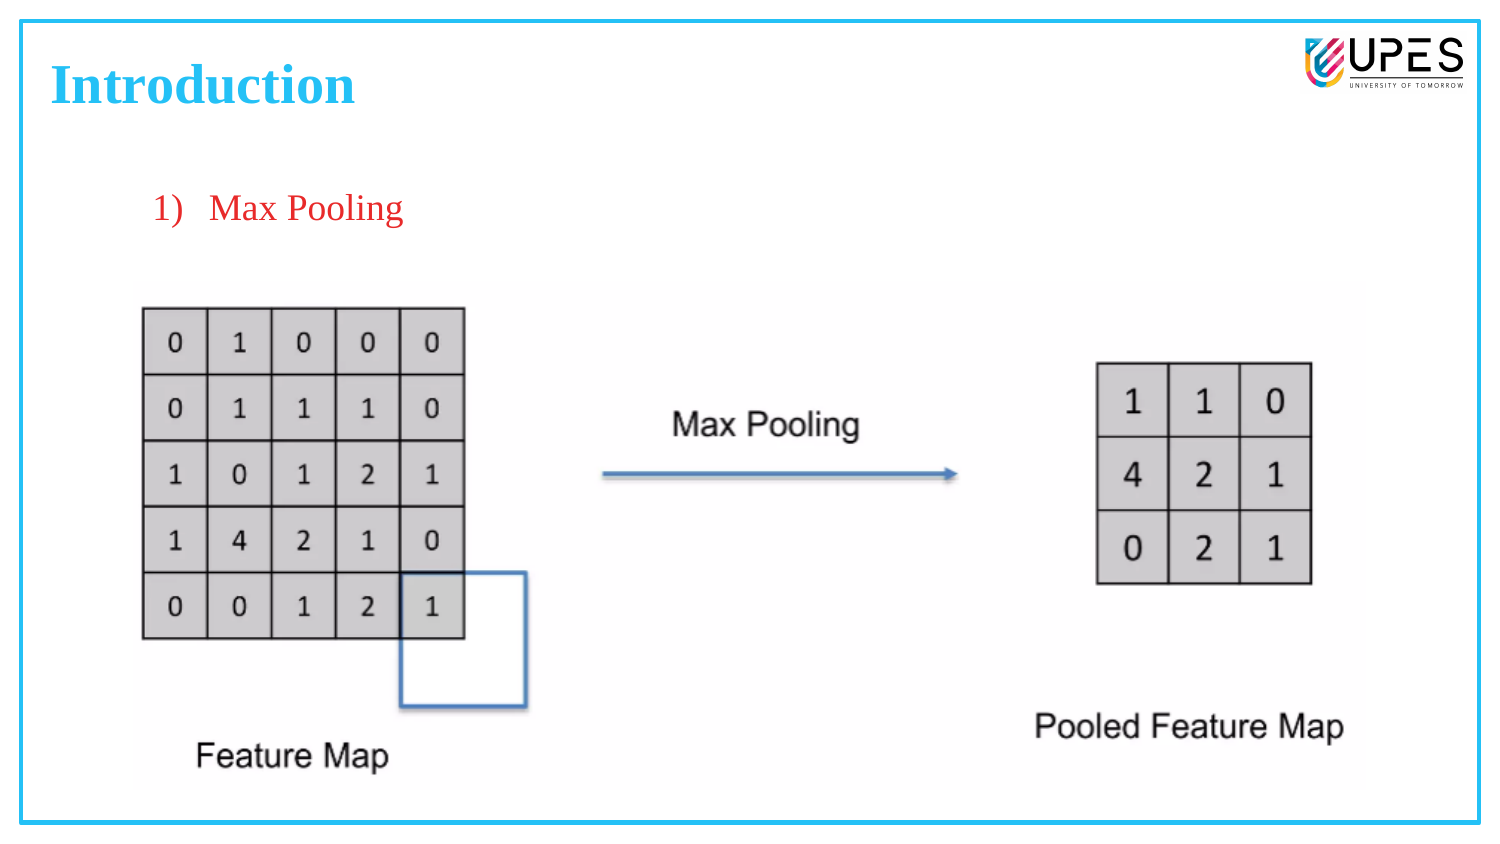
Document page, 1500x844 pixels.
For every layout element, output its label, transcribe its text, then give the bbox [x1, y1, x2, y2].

text_box [20, 20, 1480, 823]
text_box Introduction [35, 31, 1000, 130]
text_box Max Pooling [118, 168, 1084, 244]
picture [1300, 31, 1467, 94]
text_box [133, 281, 1366, 793]
